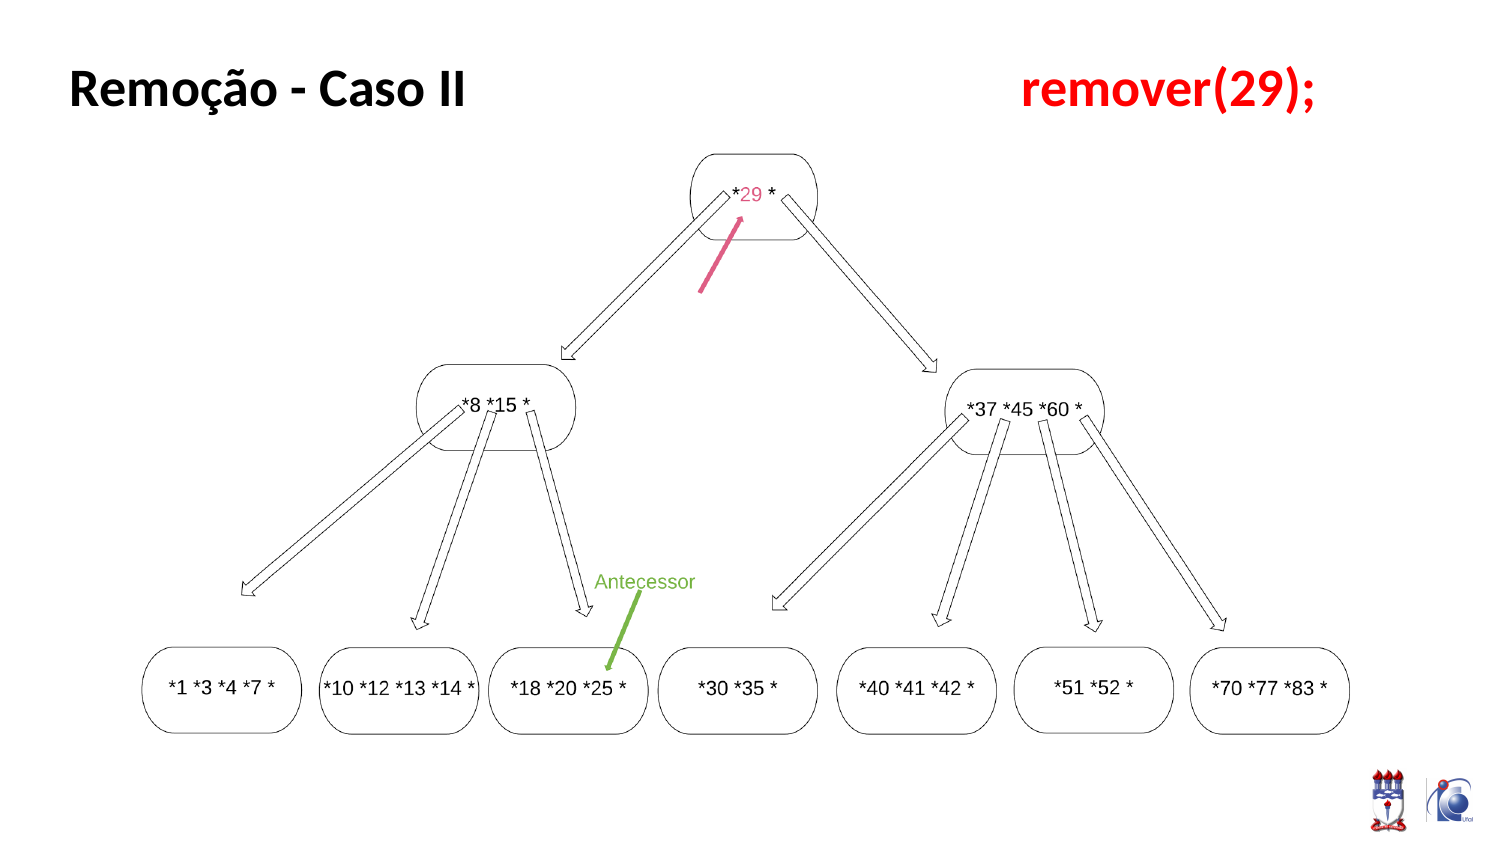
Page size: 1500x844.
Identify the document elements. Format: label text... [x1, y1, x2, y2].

picture [1426, 778, 1473, 822]
text_box [64, 131, 1393, 788]
text_box remover(29); [1015, 38, 1360, 132]
picture [1369, 768, 1407, 833]
picture [130, 147, 1370, 772]
text_box Remoção - Caso II [64, 38, 524, 131]
